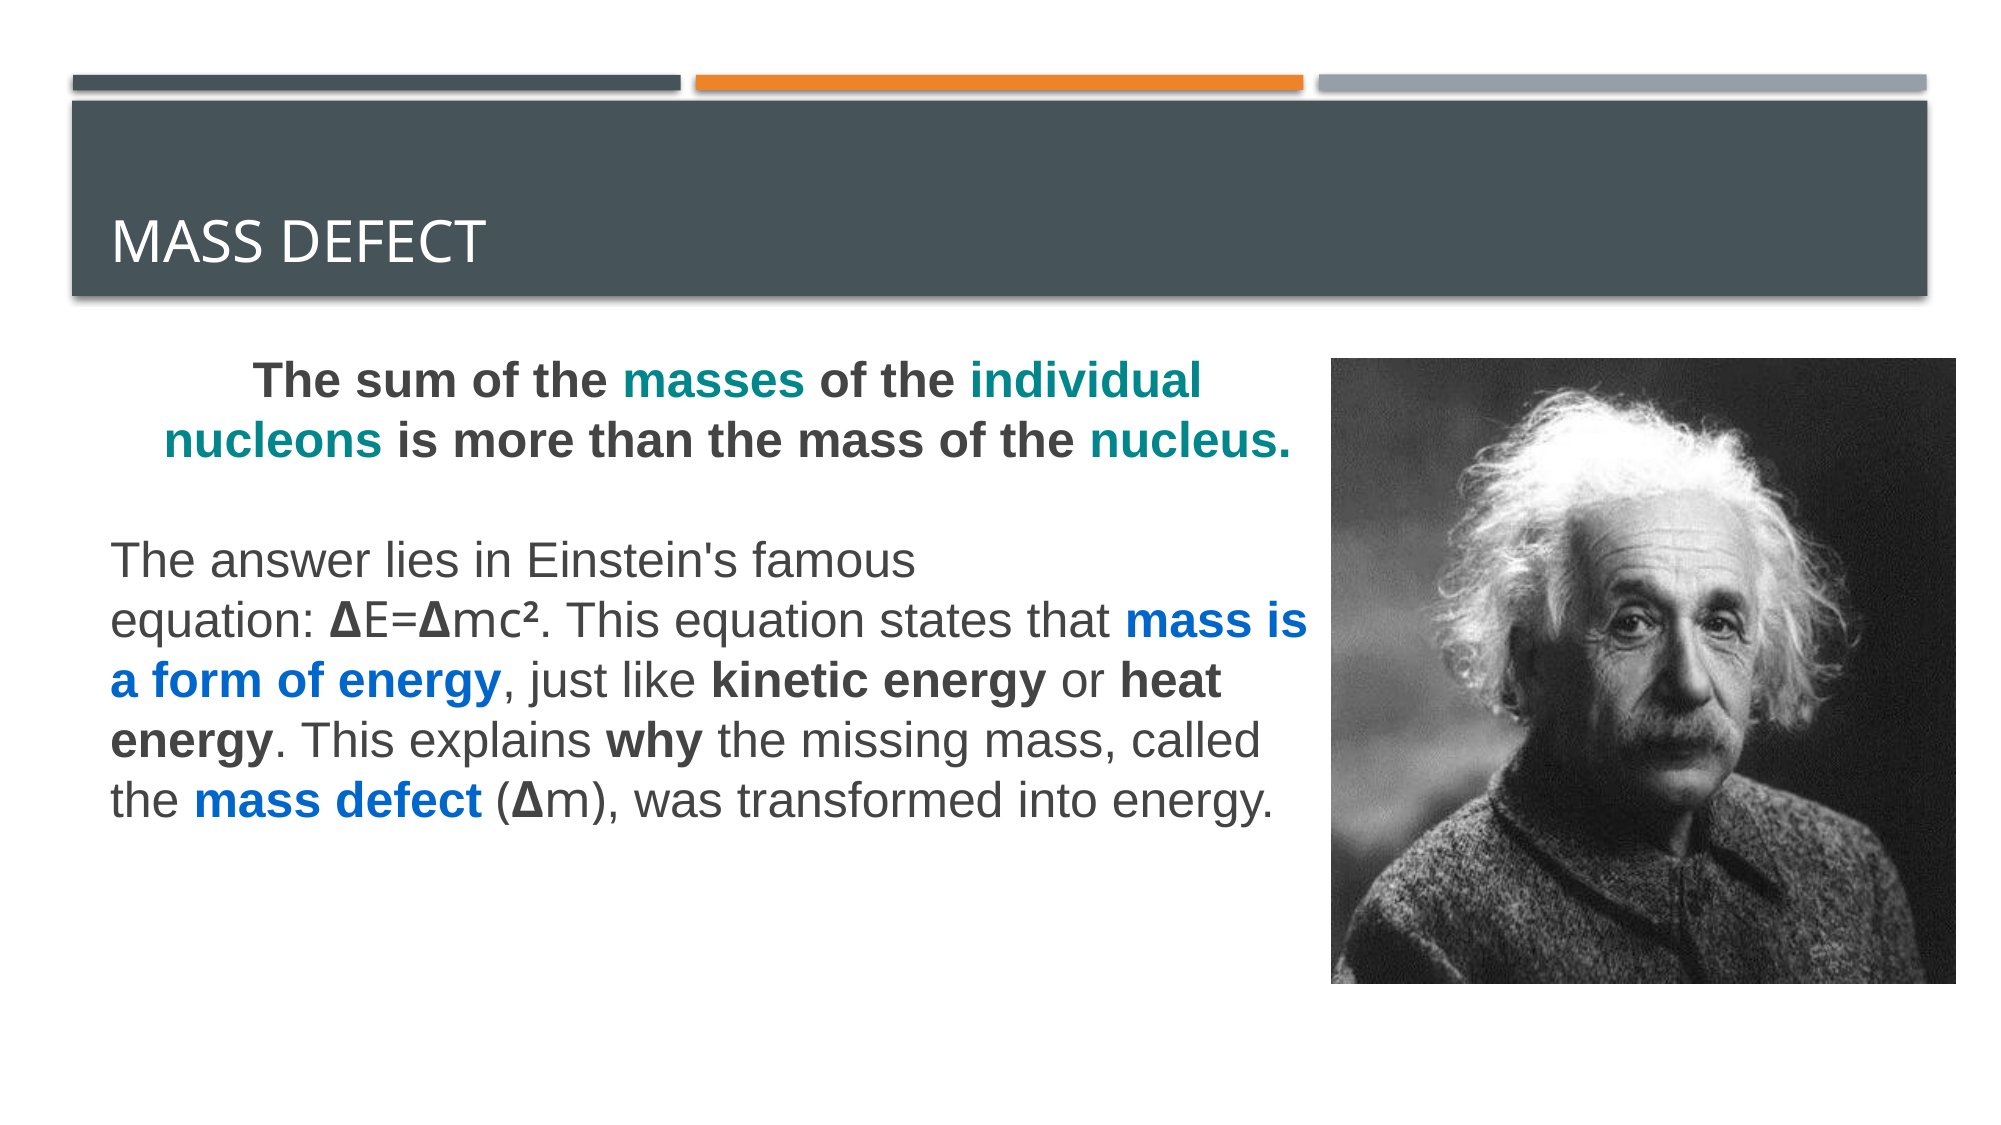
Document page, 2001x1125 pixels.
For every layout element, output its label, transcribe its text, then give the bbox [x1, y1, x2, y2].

text_box The sum of the masses of the individual nucleons is more than the mass of the nucleus. The answer lies in Einstein's famous equation: ΔE=Δmc2. This equation states that mass is a form of energy, just like kinetic energy or heat energy. This explains why the missing mass, called the mass defect (Δm), was transformed into energy. [95, 340, 1361, 835]
picture [1331, 357, 1956, 984]
title Mass Defect [95, 115, 1905, 282]
